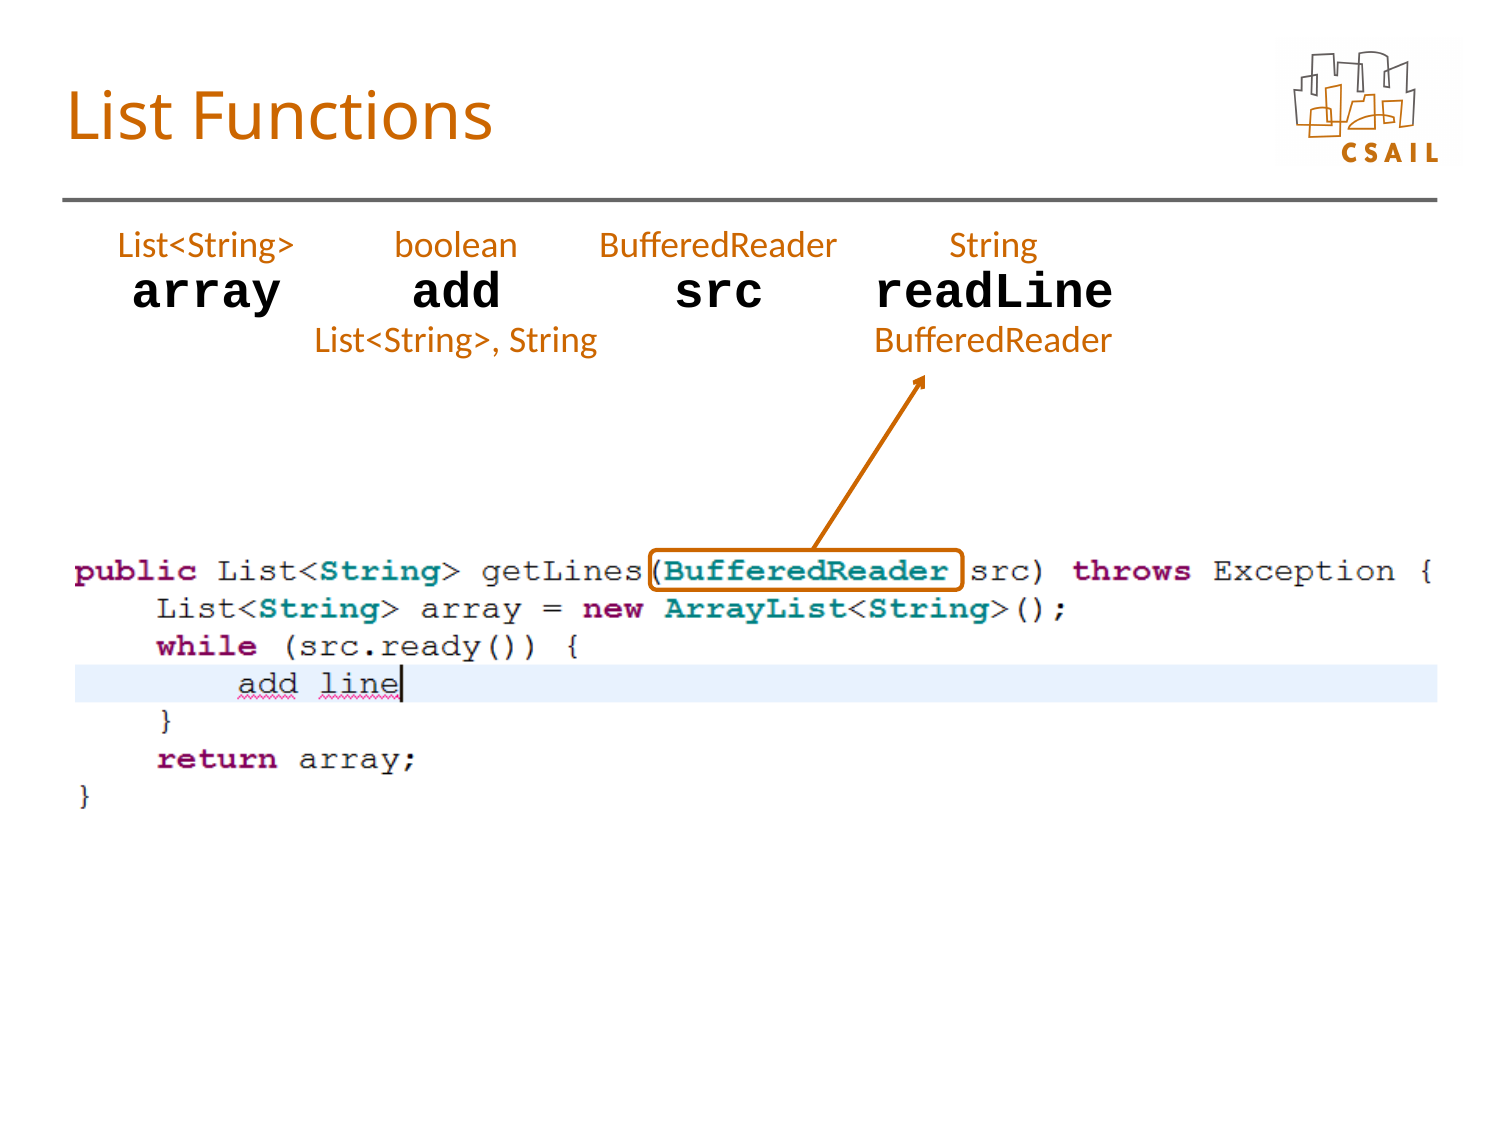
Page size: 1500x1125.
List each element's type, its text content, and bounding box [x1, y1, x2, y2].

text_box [549, 212, 822, 326]
picture [1275, 37, 1463, 166]
title List Functions [49, 62, 1263, 163]
picture [74, 549, 1438, 987]
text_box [37, 212, 285, 326]
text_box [287, 212, 626, 369]
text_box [824, 212, 1163, 369]
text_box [780, 405, 957, 519]
